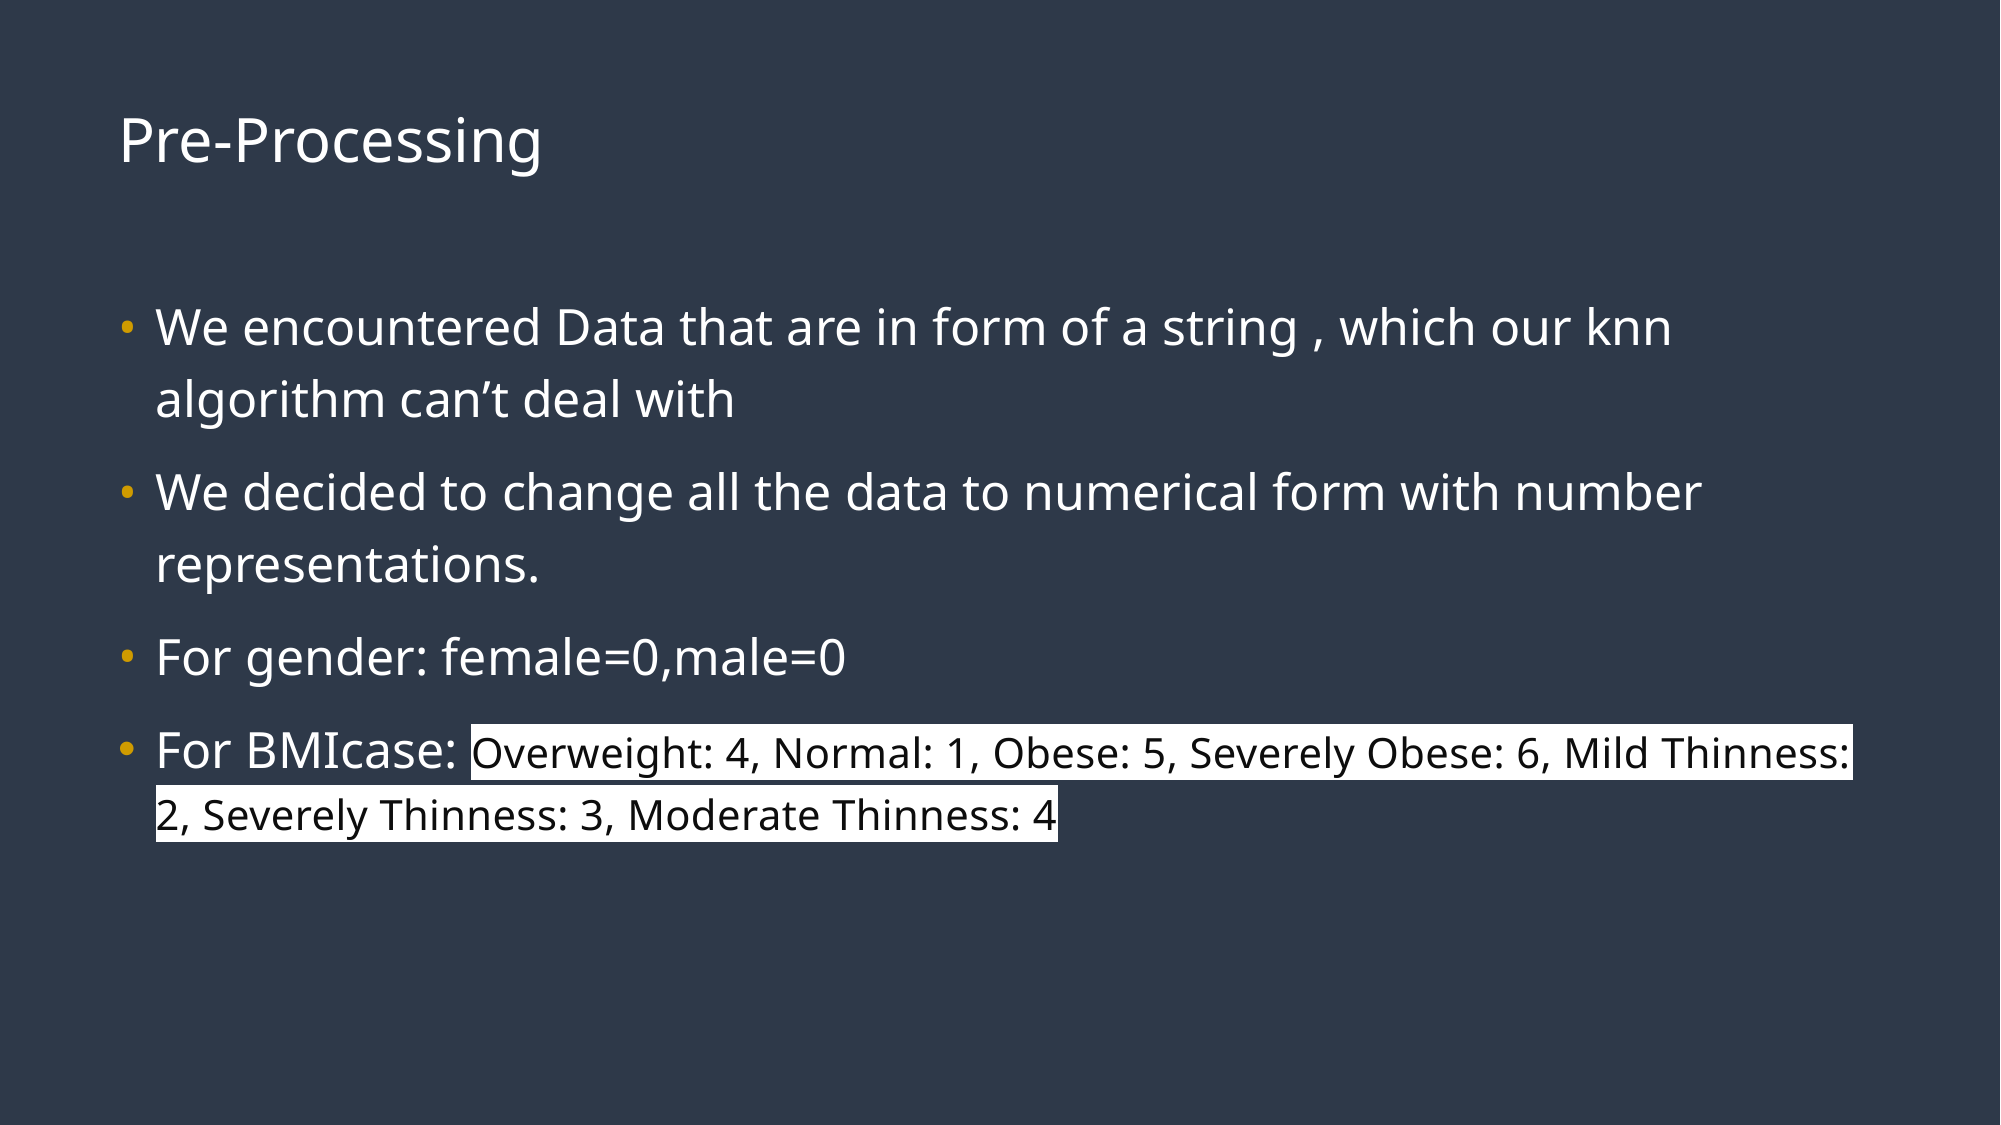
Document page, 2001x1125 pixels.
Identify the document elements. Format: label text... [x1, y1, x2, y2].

title Pre-Processing [118, 101, 1878, 250]
list We encountered Data that are in form of a string , which our knn algorithm can’t deal with We decided to change all the data to numerical form with number representations. For gender: female=0,male=0 For BMIcase: Overweight: 4, Normal: 1, Obese: 5, Severely Obese: 6, Mild Thinness: 2, Severely Thinness: 3, Moderate Thinness: 4 [118, 283, 1878, 947]
